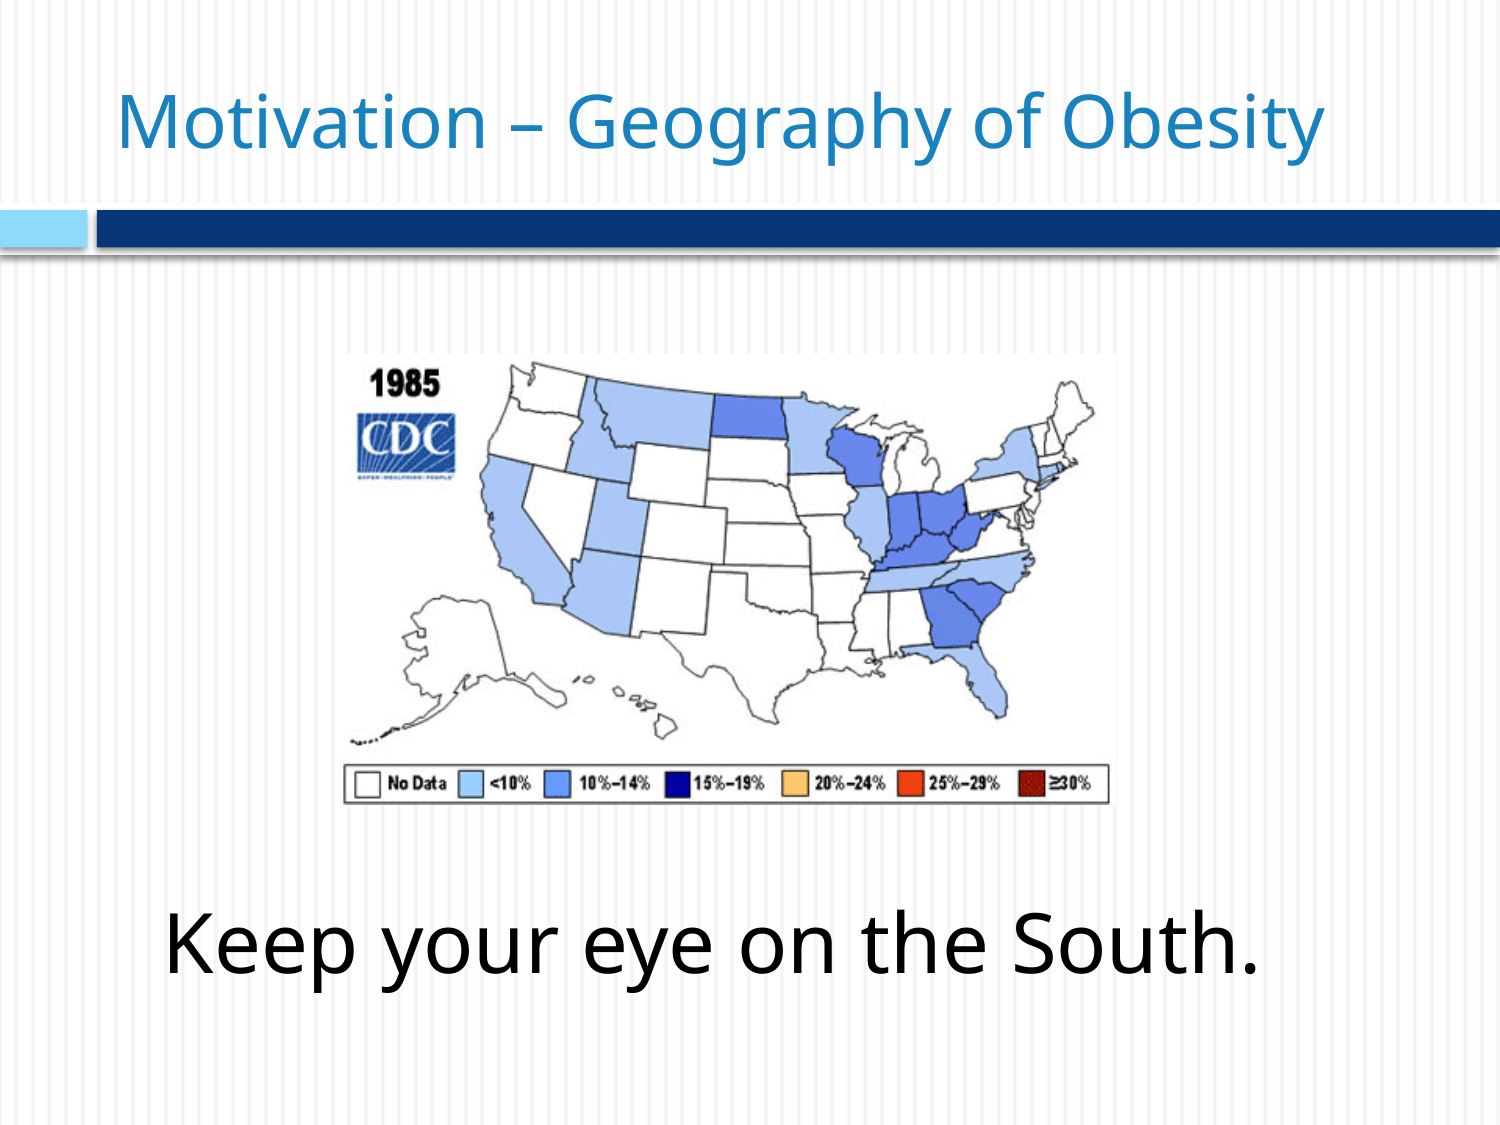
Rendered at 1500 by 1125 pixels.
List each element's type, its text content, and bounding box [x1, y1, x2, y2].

title Motivation – Geography of Obesity [100, 37, 1438, 200]
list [338, 353, 1117, 805]
text_box Keep your eye on the South. [147, 883, 1278, 999]
